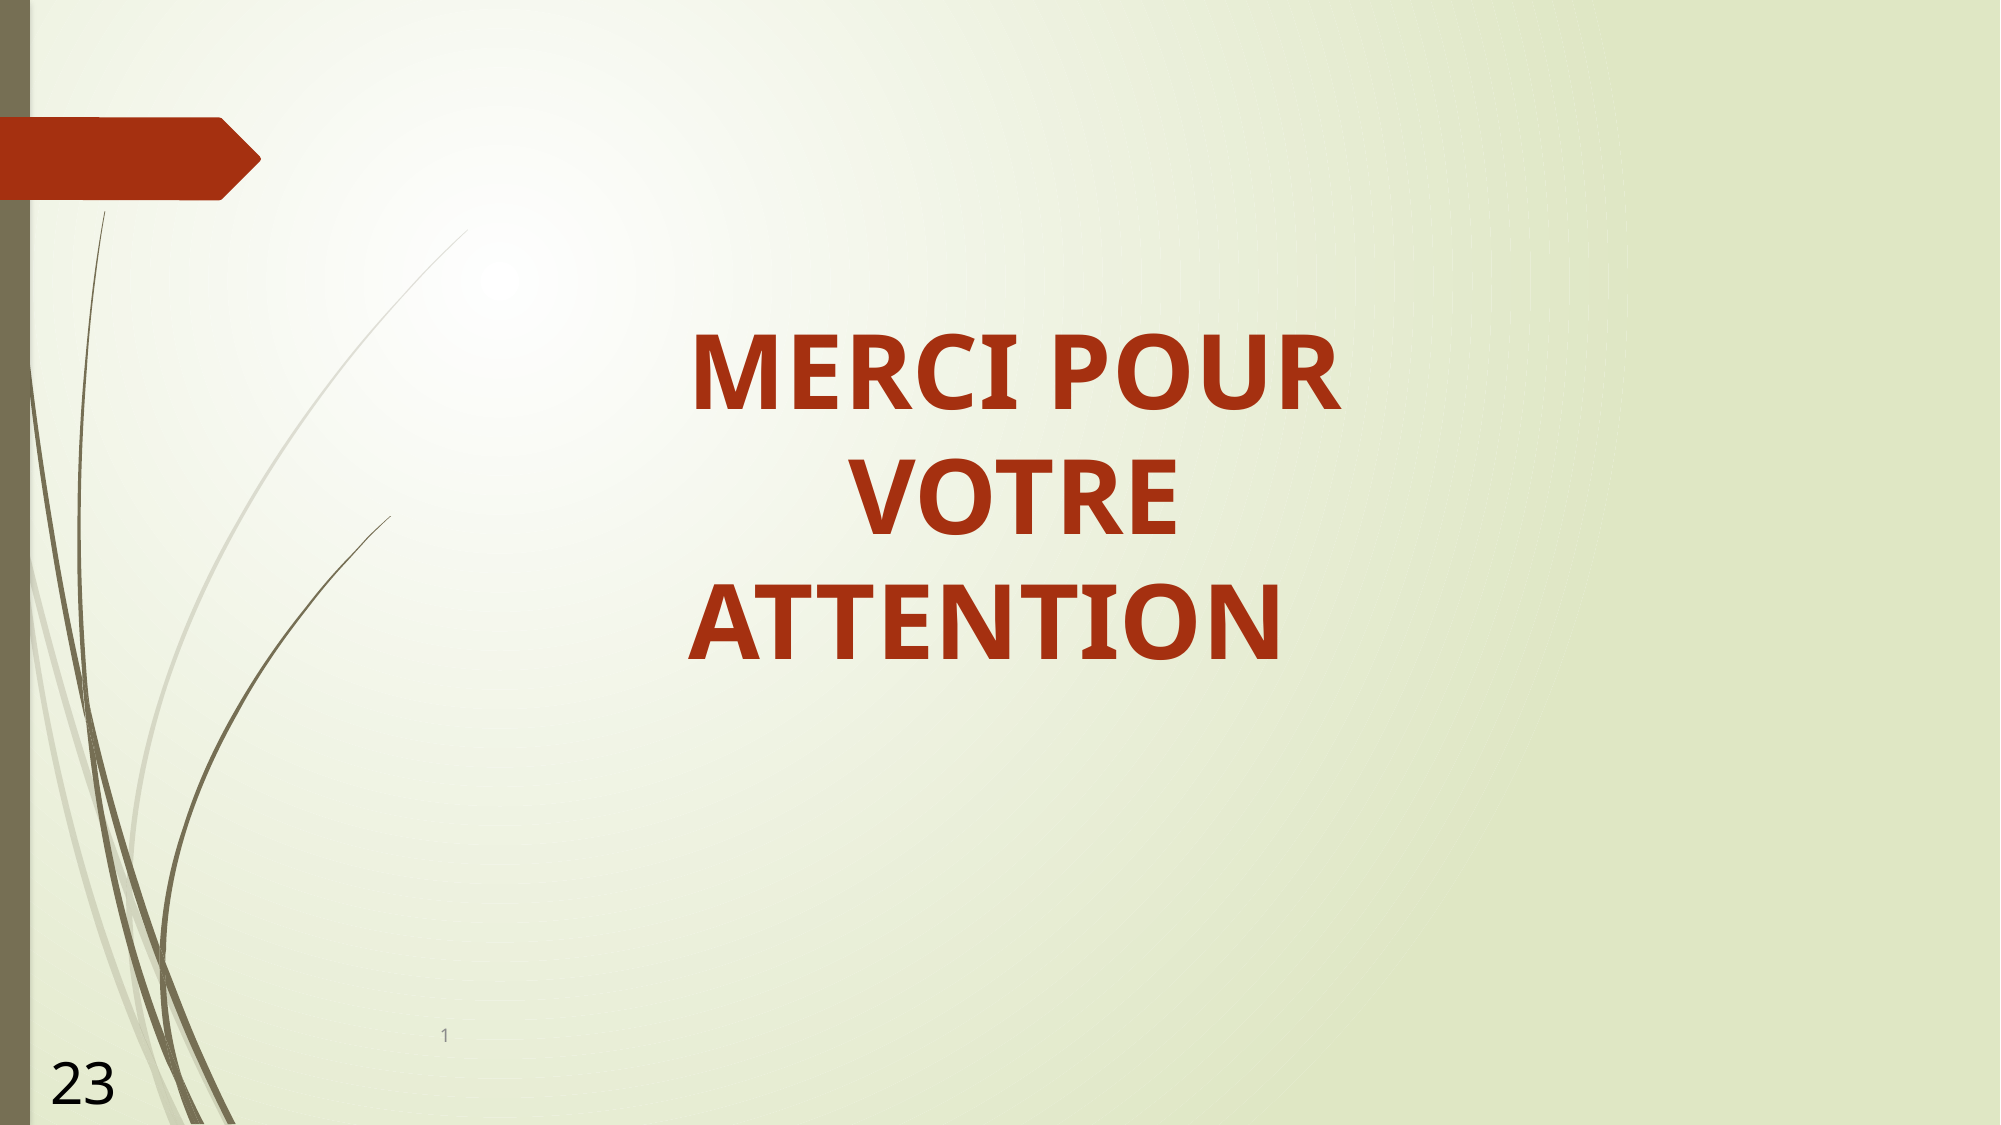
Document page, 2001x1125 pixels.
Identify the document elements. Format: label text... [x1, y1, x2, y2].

text_box 23 [0, 1039, 191, 1125]
text_box Merci pour votre attention [606, 297, 1425, 688]
footer 1 [424, 1006, 1675, 1067]
